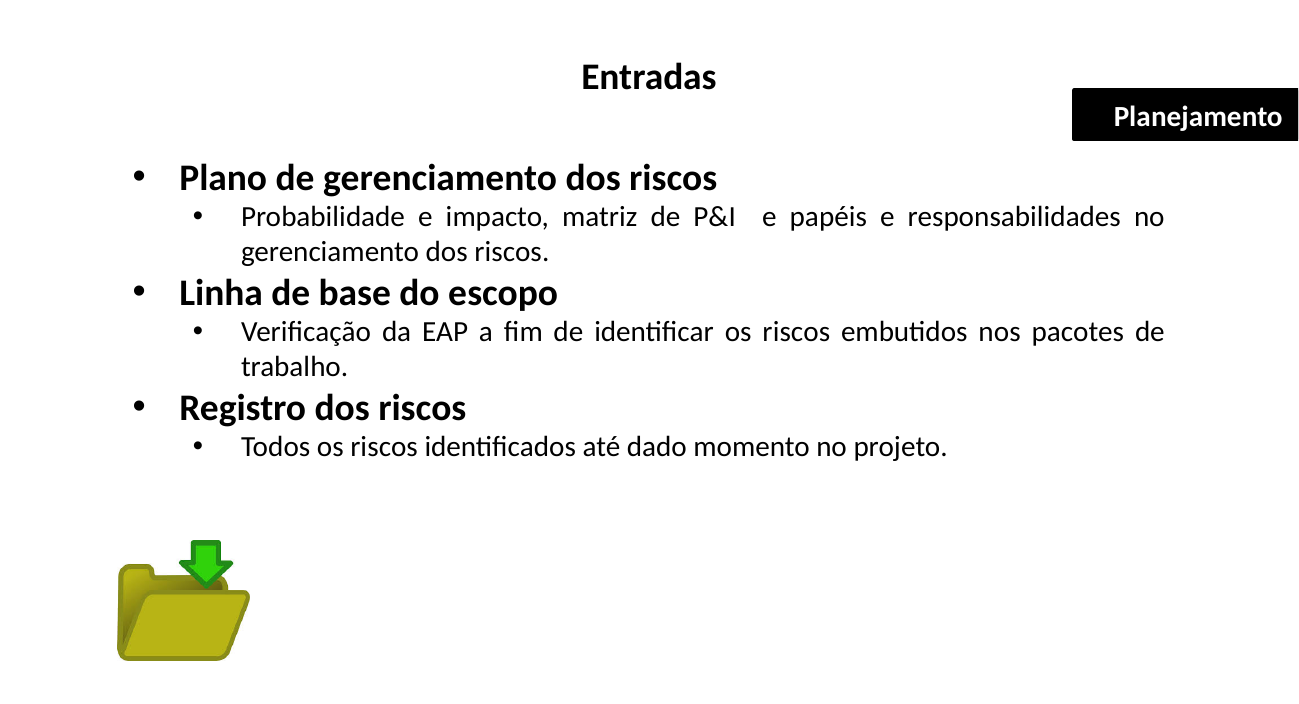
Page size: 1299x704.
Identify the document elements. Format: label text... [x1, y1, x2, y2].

picture [117, 540, 250, 661]
text_box Entradas [0, 44, 1299, 106]
text_box Planejamento [1074, 90, 1299, 140]
text_box Plano de gerenciamento dos riscos Probabilidade e impacto, matriz de P&I e papéis e responsabilidades no gerenciamento dos riscos. Linha de base do escopo Verificação da EAP a fim de identificar os riscos embutidos nos pacotes de trabalho. Registro dos riscos Todos os riscos identificados até dado momento no projeto. [117, 145, 1181, 474]
